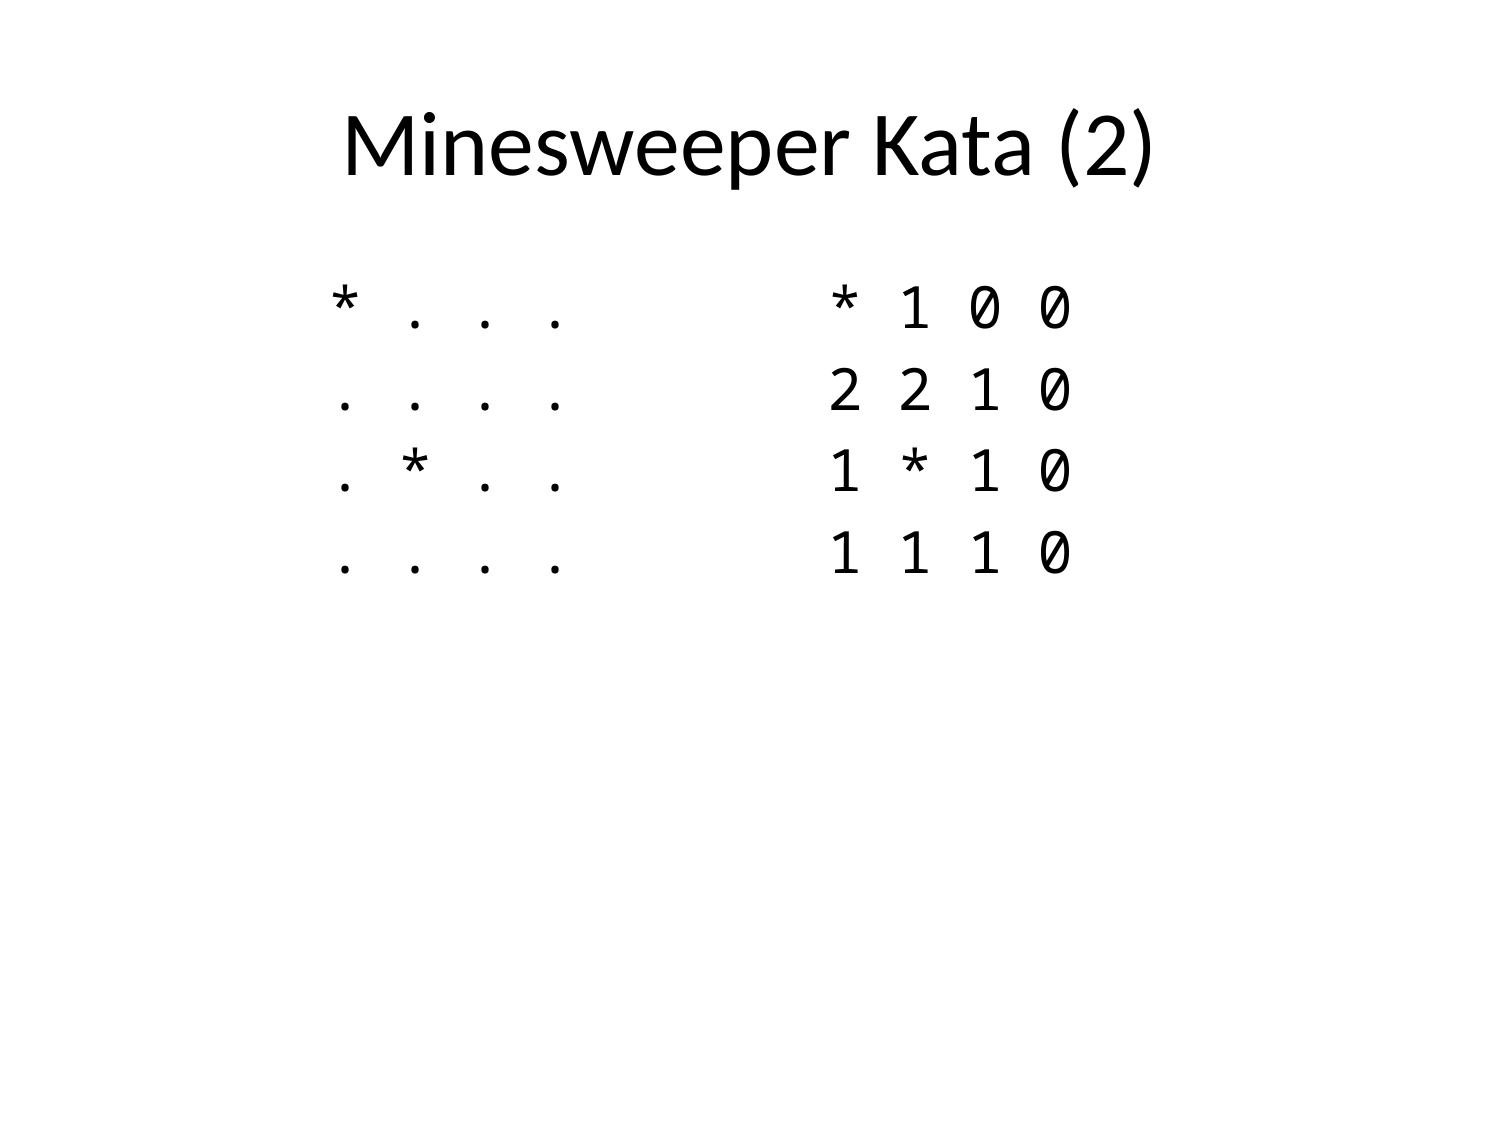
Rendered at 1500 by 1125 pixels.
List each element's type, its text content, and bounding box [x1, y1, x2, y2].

title Minesweeper Kata (2) [75, 45, 1425, 233]
list * . . . . . . . . * . . . . . . [312, 262, 738, 1005]
list * 1 0 0 2 2 1 0 1 * 1 0 1 1 1 0 [812, 262, 1425, 1005]
